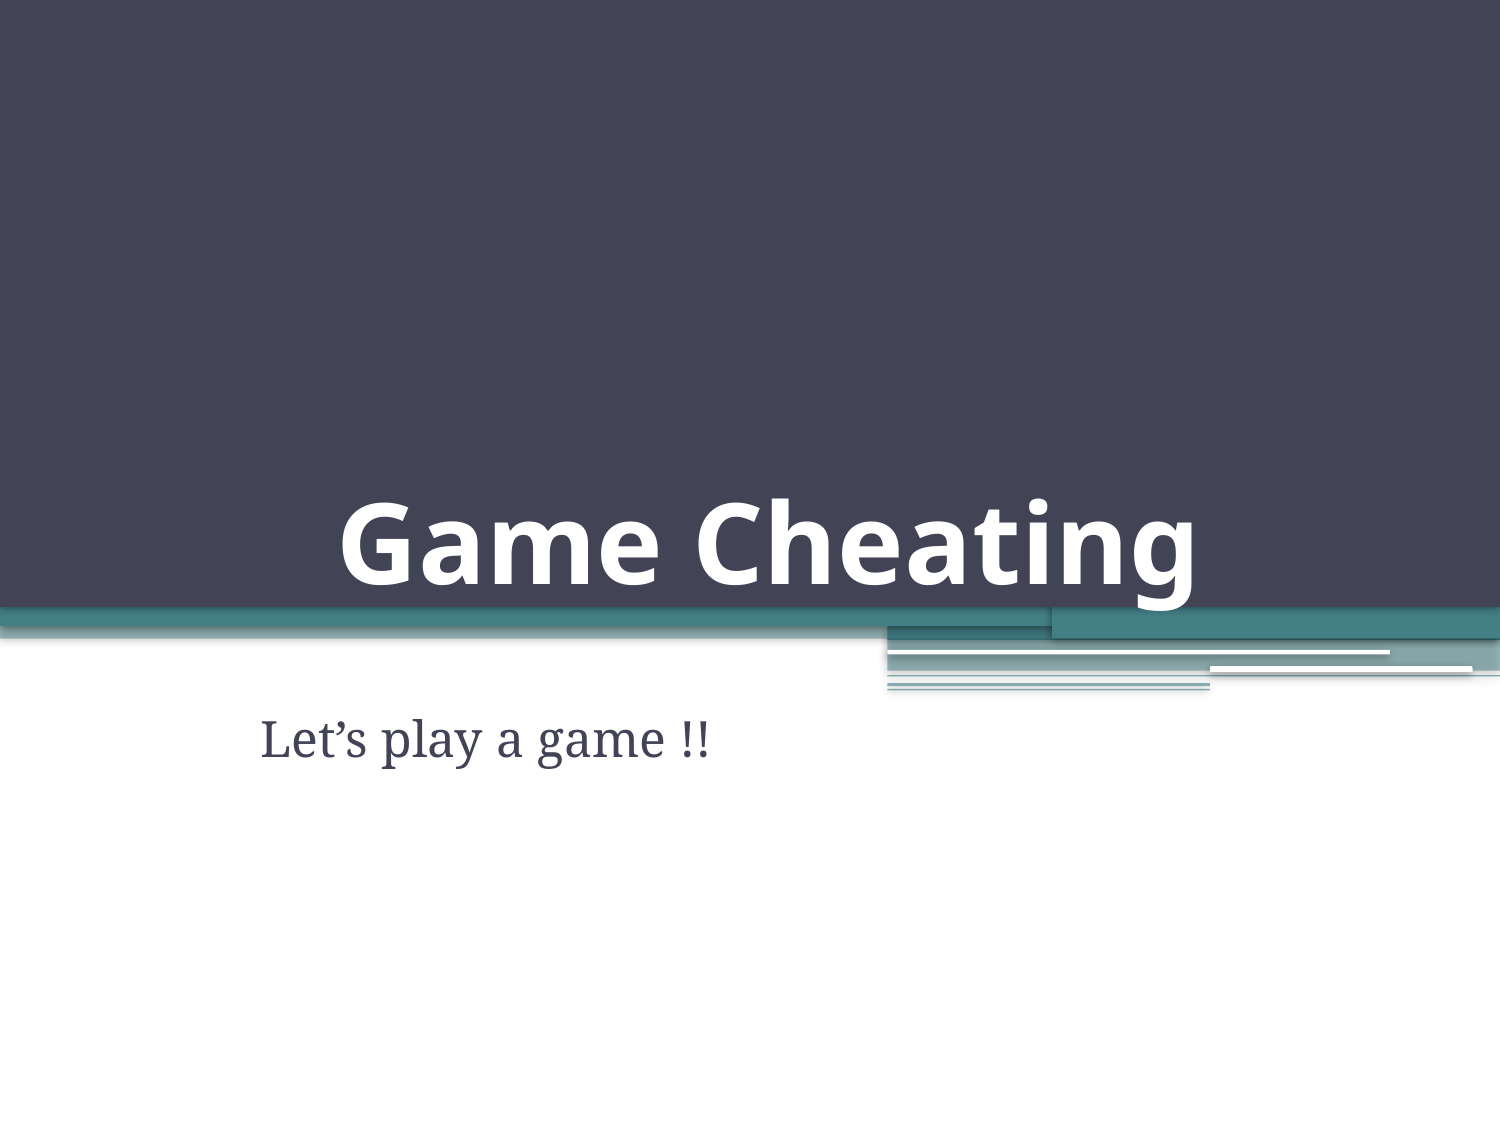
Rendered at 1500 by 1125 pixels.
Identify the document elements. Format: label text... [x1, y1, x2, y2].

title Game Cheating [75, 373, 1463, 615]
subtitle Let’s play a game !! [75, 700, 888, 988]
